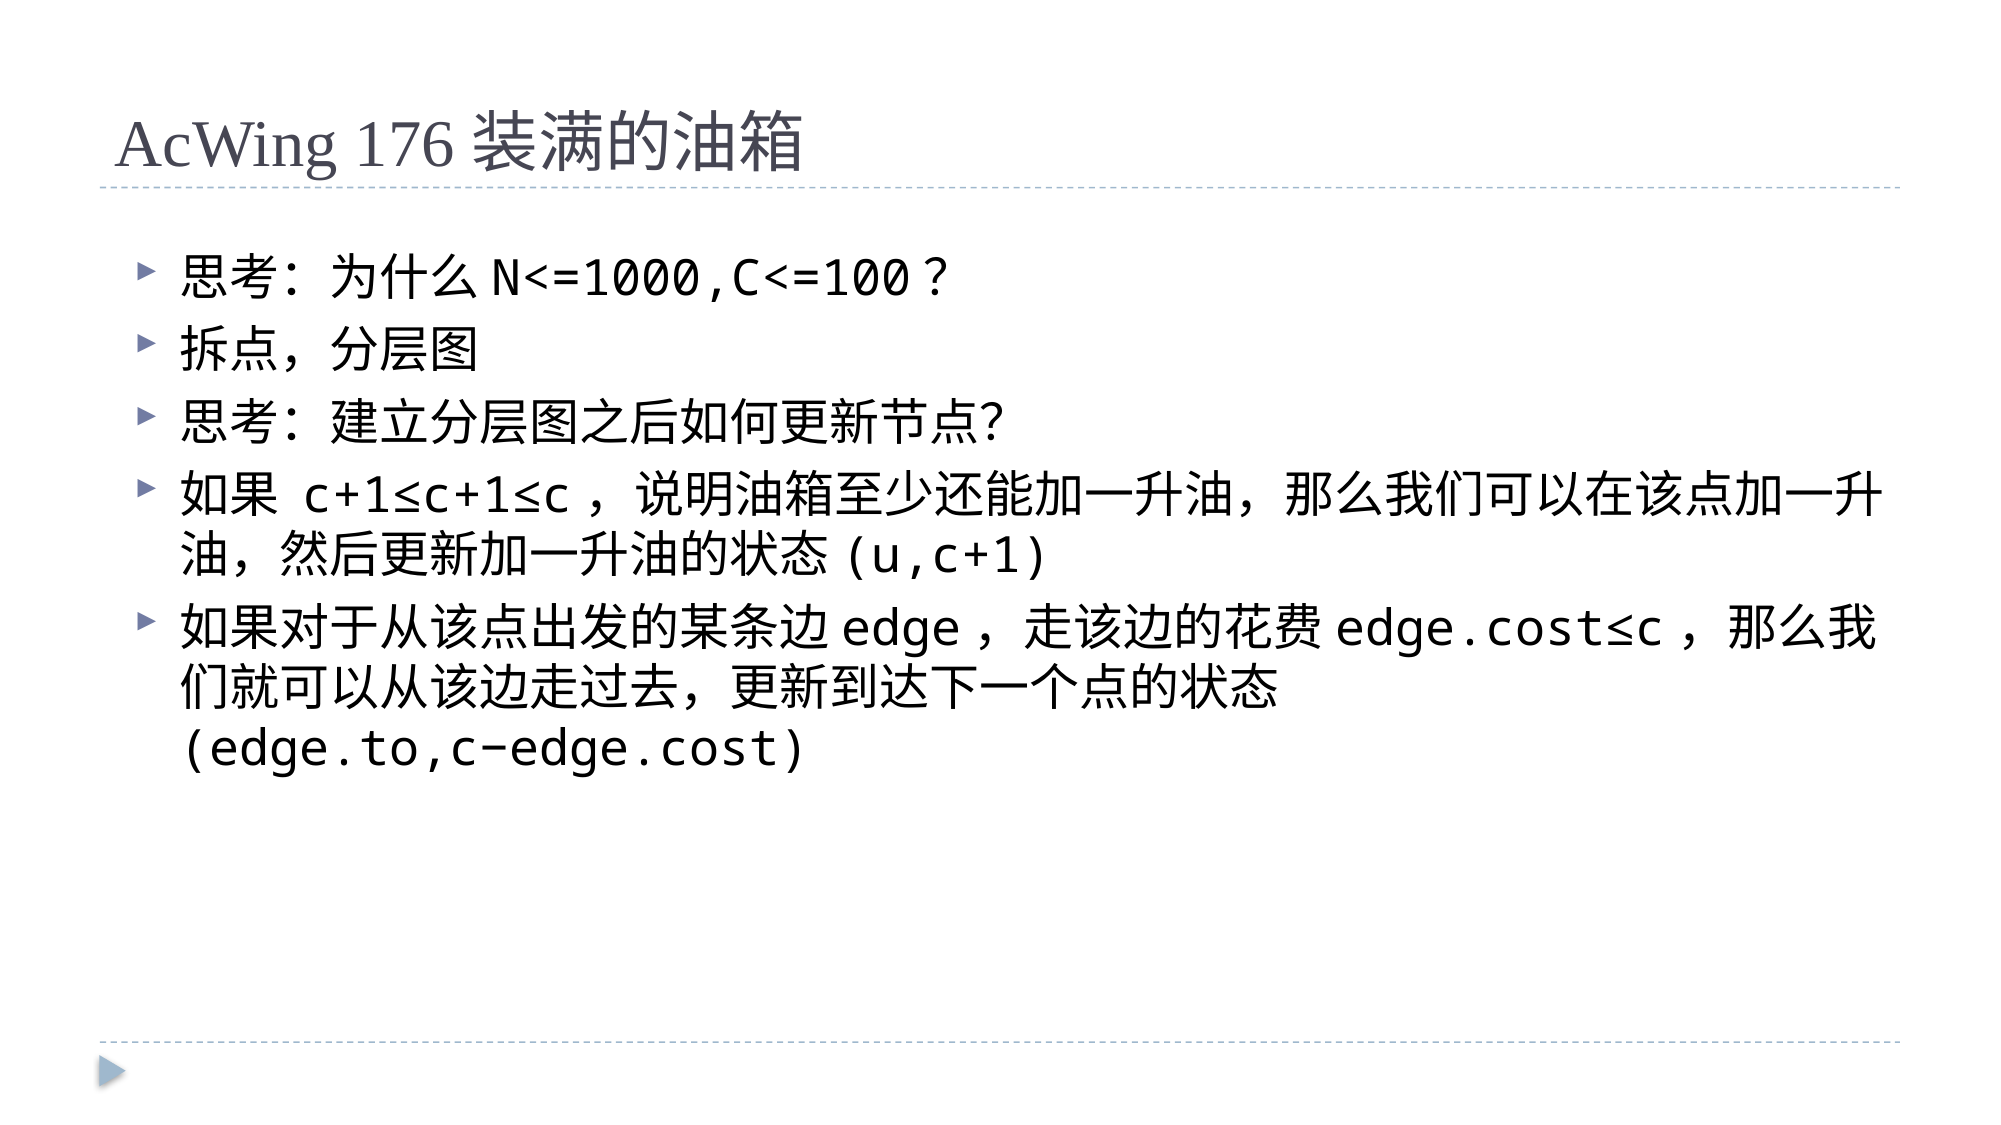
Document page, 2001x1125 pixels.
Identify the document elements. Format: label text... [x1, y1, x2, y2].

title AcWing 176装满的油箱 [99, 24, 1900, 188]
list 思考：为什么N<=1000,C<=100？ 拆点，分层图 思考：建立分层图之后如何更新节点？ 如果 c+1≤c+1≤c，说明油箱至少还能加一升油，那么我们可以在该点加一升油，然后更新加一升油的状态(u,c+1) 如果对于从该点出发的某条边edge，走该边的花费edge.cost≤c，那么我们就可以从该边走过去，更新到达下一个点的状态(edge.to,c−edge.cost) [119, 237, 1920, 1048]
